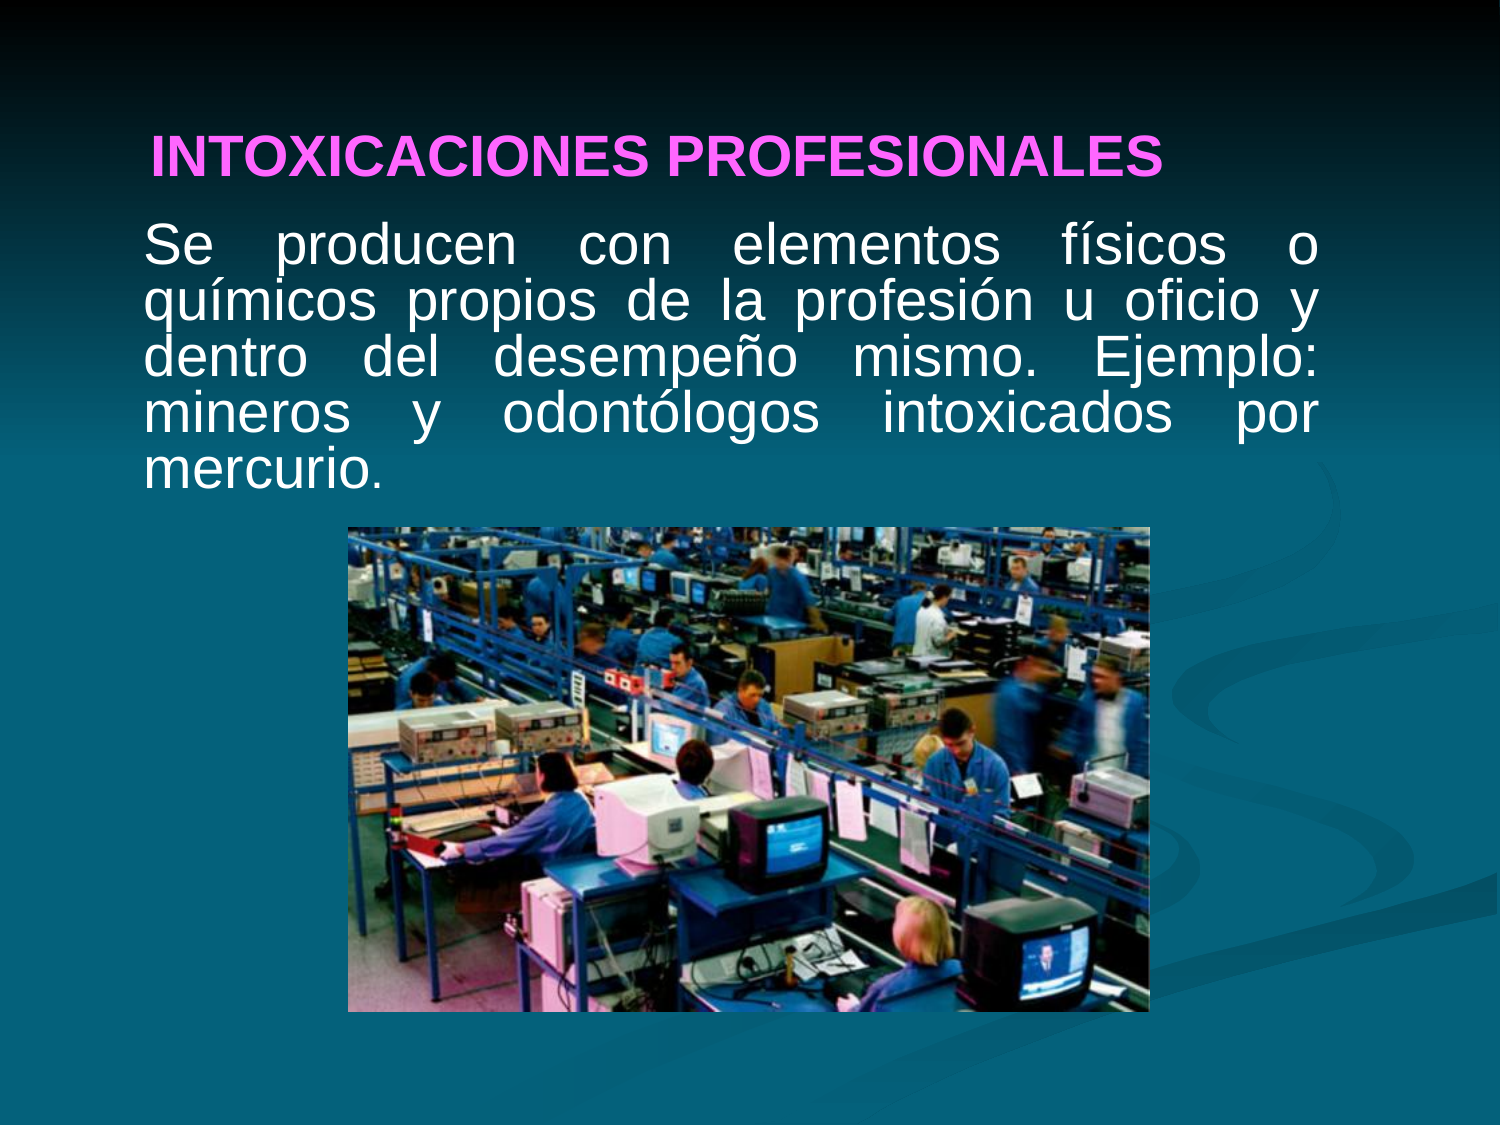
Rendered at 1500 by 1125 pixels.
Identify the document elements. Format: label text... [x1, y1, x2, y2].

text_box Se producen con elementos físicos o químicos propios de la profesión u oficio y dentro del desempeño mismo. Ejemplo: mineros y odontólogos intoxicados por mercurio. [128, 152, 1336, 507]
picture [349, 528, 1149, 1011]
text_box INTOXICACIONES PROFESIONALES [135, 124, 1343, 196]
